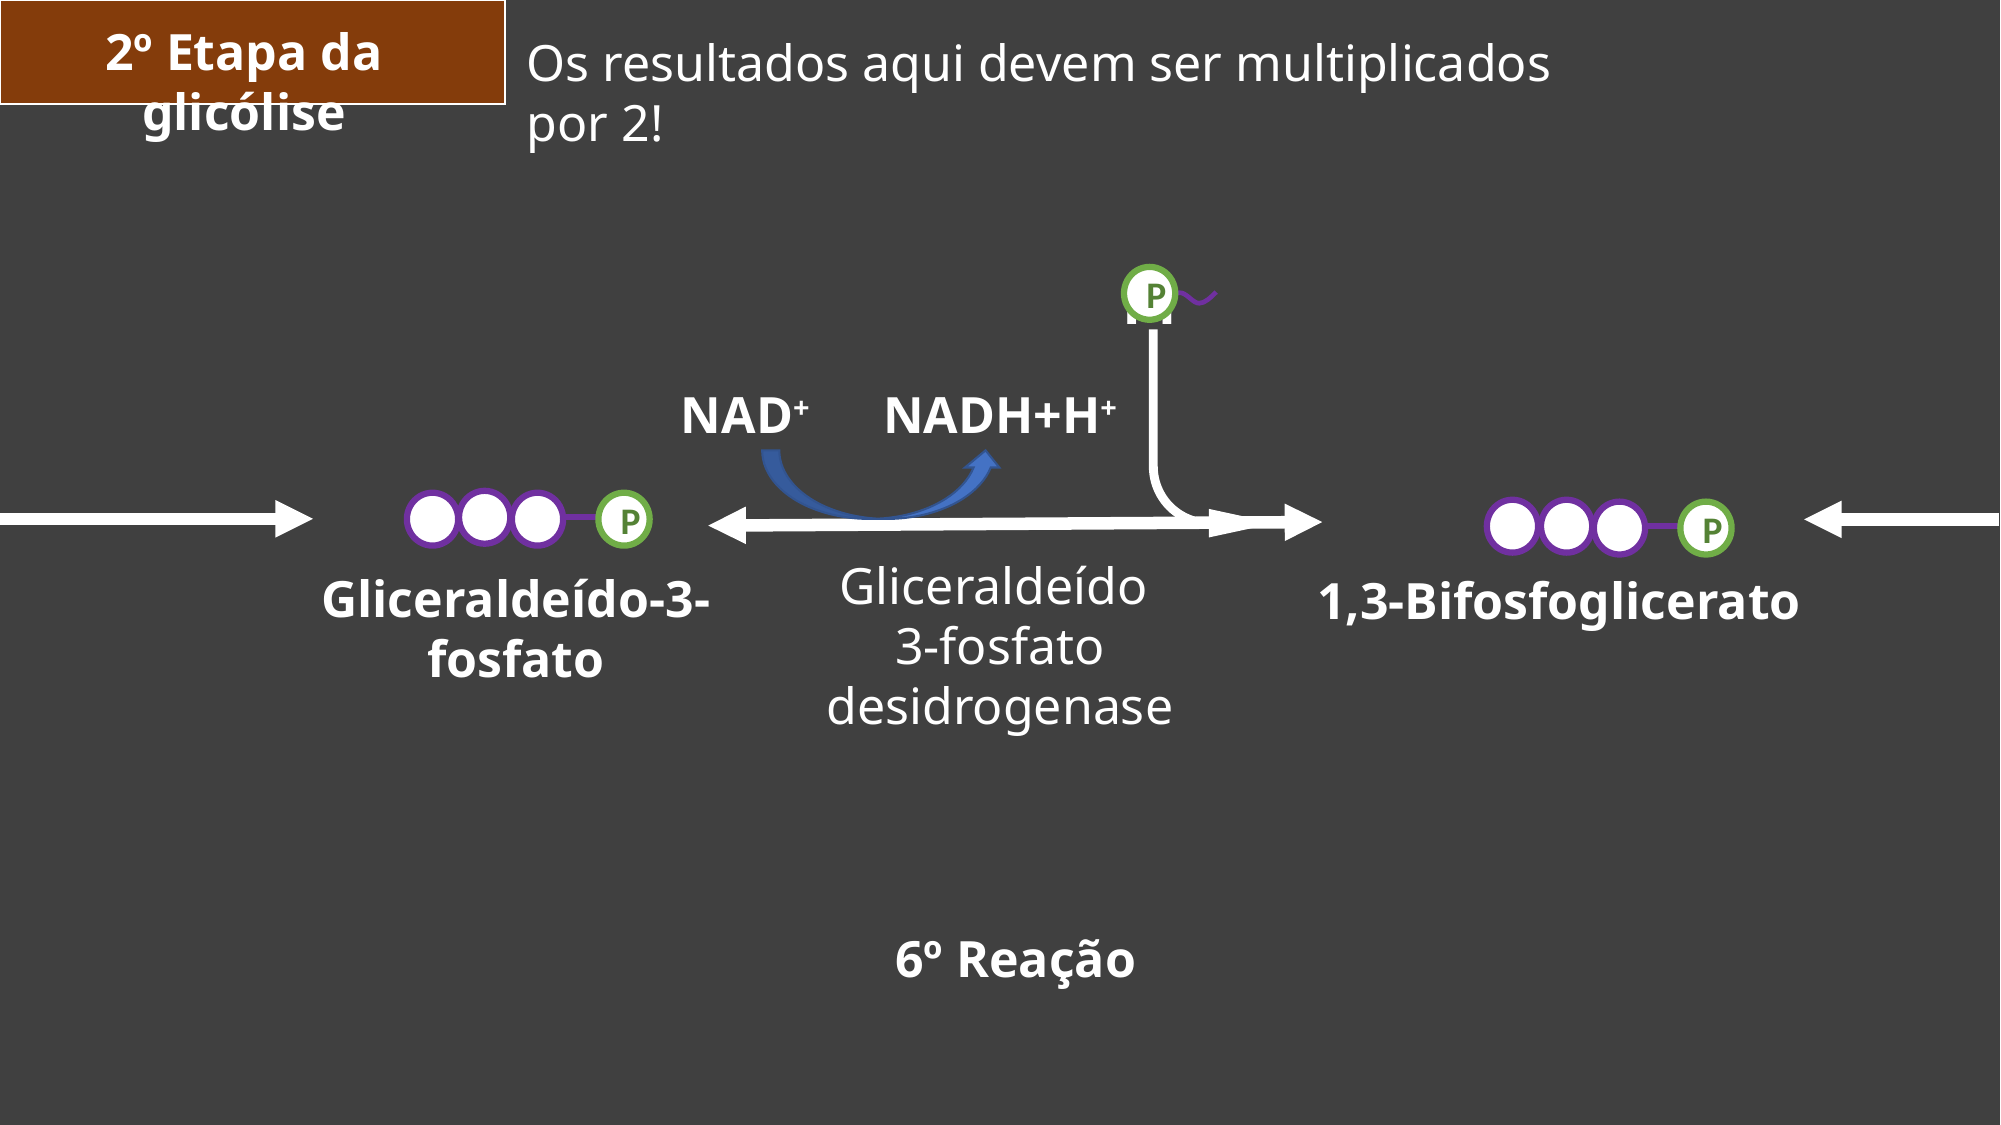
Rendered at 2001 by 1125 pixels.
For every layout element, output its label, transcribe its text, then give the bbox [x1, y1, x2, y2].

text_box Gliceraldeído 3-fosfato desidrogenase [791, 546, 1209, 742]
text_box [0, 0, 505, 105]
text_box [1486, 499, 1732, 555]
text_box 6º Reação [865, 919, 1167, 995]
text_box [708, 522, 1323, 526]
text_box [406, 490, 650, 546]
text_box Os resultados aqui devem ser multiplicados por 2! [511, 23, 1597, 159]
text_box [1195, 526, 1262, 538]
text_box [1123, 266, 1216, 320]
text_box Gliceraldeído-3-fosfato [240, 559, 791, 695]
text_box NAD+ [631, 375, 840, 451]
text_box NADH+H+ [840, 375, 1160, 451]
text_box Pi [1046, 259, 1253, 344]
text_box [1148, 344, 1158, 375]
text_box [761, 451, 1002, 520]
text_box [1148, 451, 1270, 522]
text_box 1,3-Bifosfoglicerato [1286, 562, 1832, 638]
